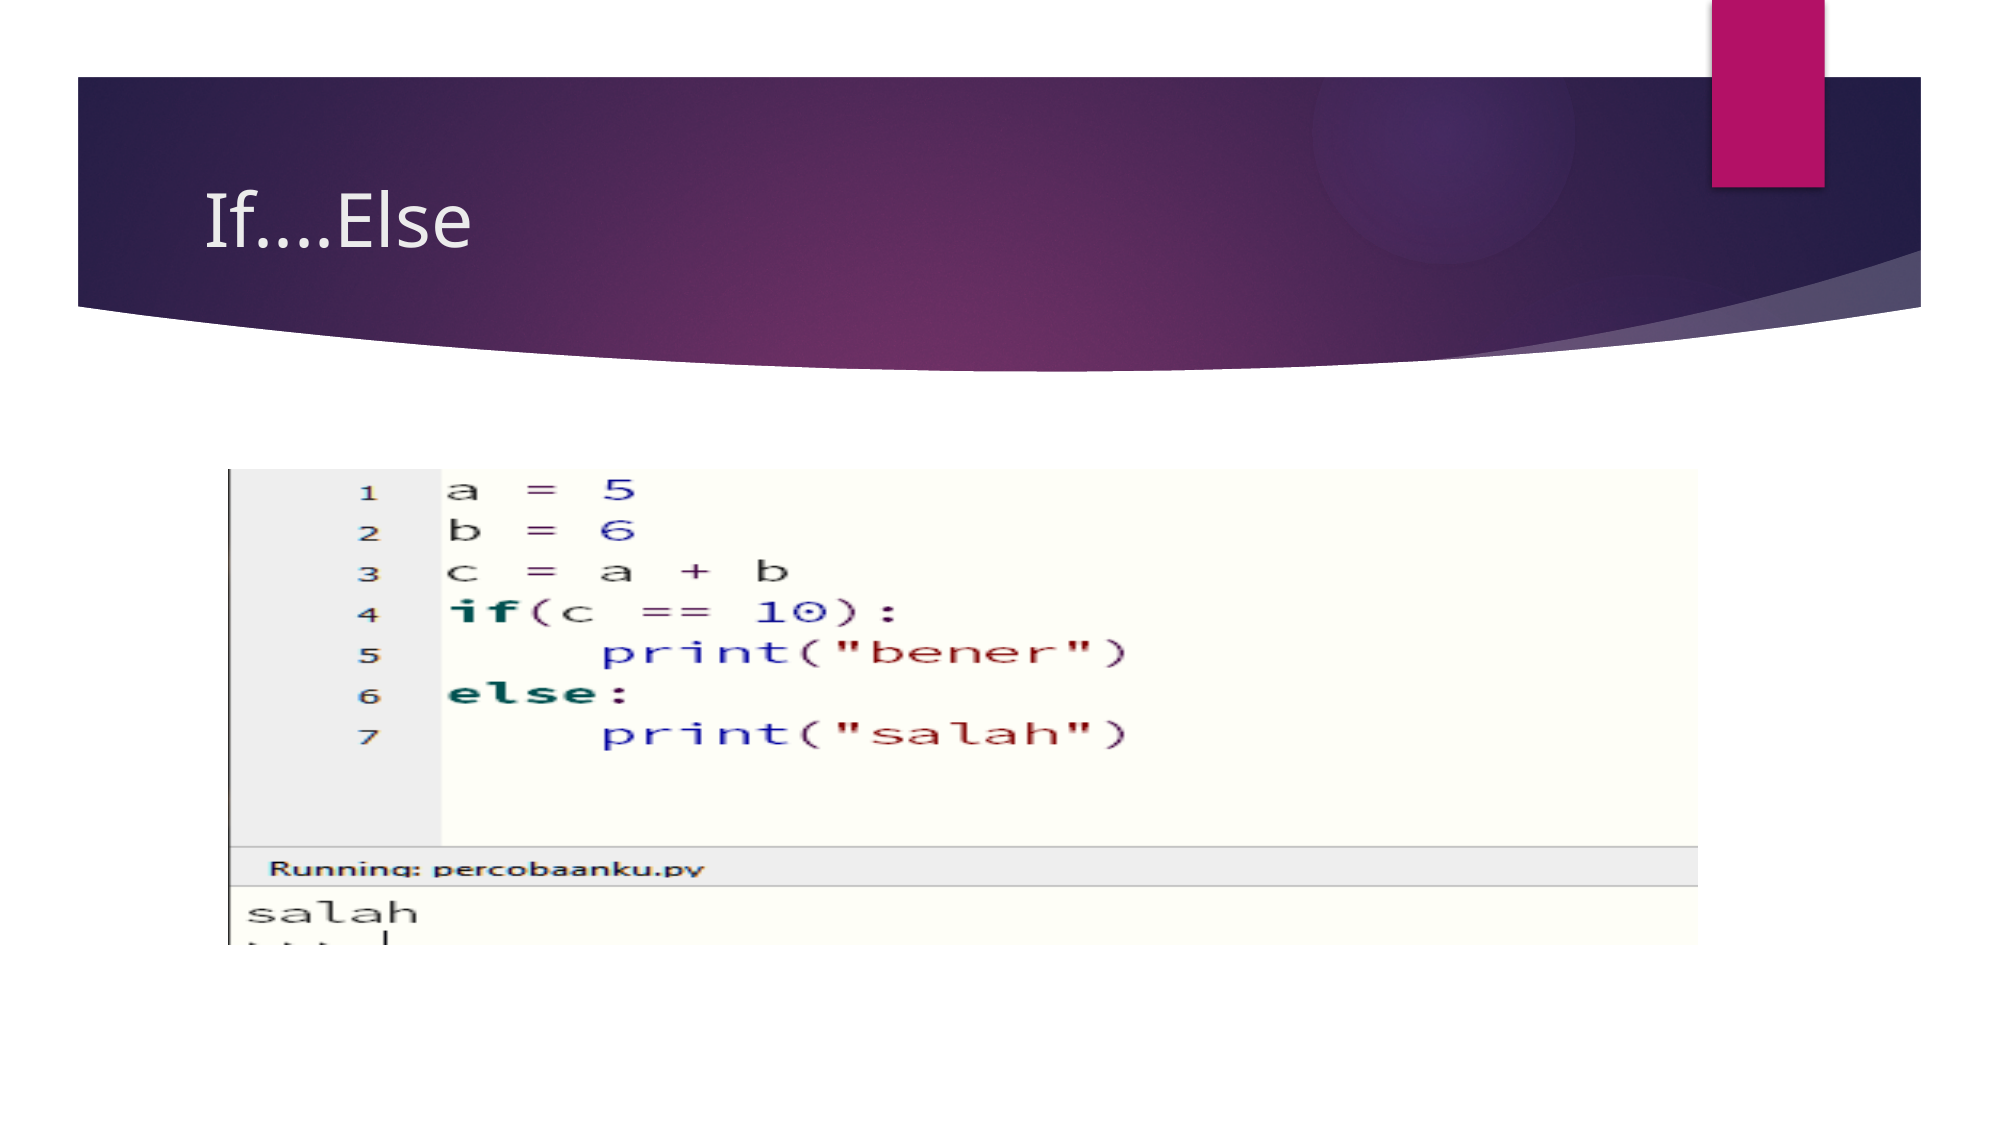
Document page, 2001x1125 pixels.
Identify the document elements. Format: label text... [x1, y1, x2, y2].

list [227, 469, 1699, 945]
title If....Else [189, 159, 1627, 276]
